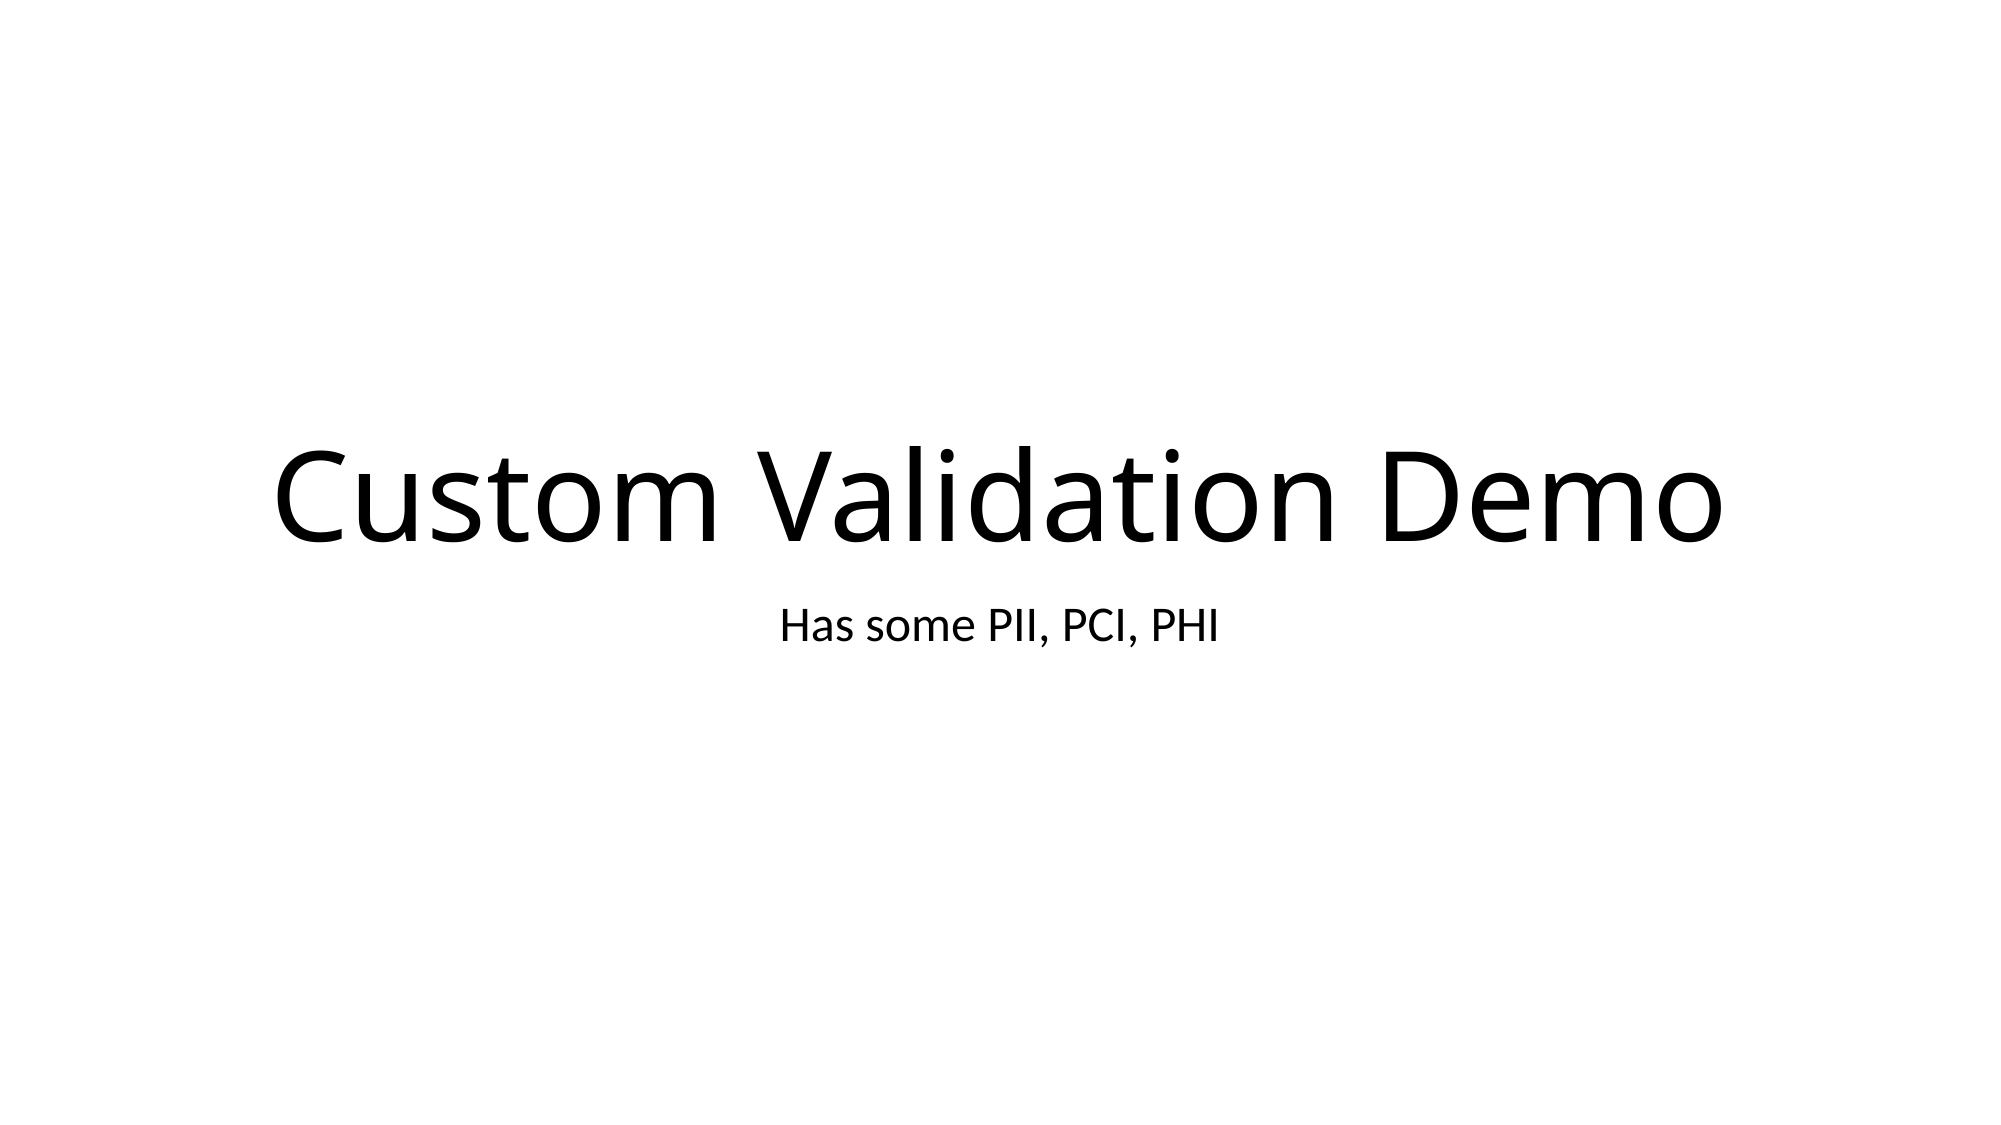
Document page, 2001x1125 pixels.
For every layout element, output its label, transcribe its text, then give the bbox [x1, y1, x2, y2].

subtitle Has some PII, PCI, PHI [249, 590, 1750, 863]
title Custom Validation Demo [249, 184, 1750, 576]
